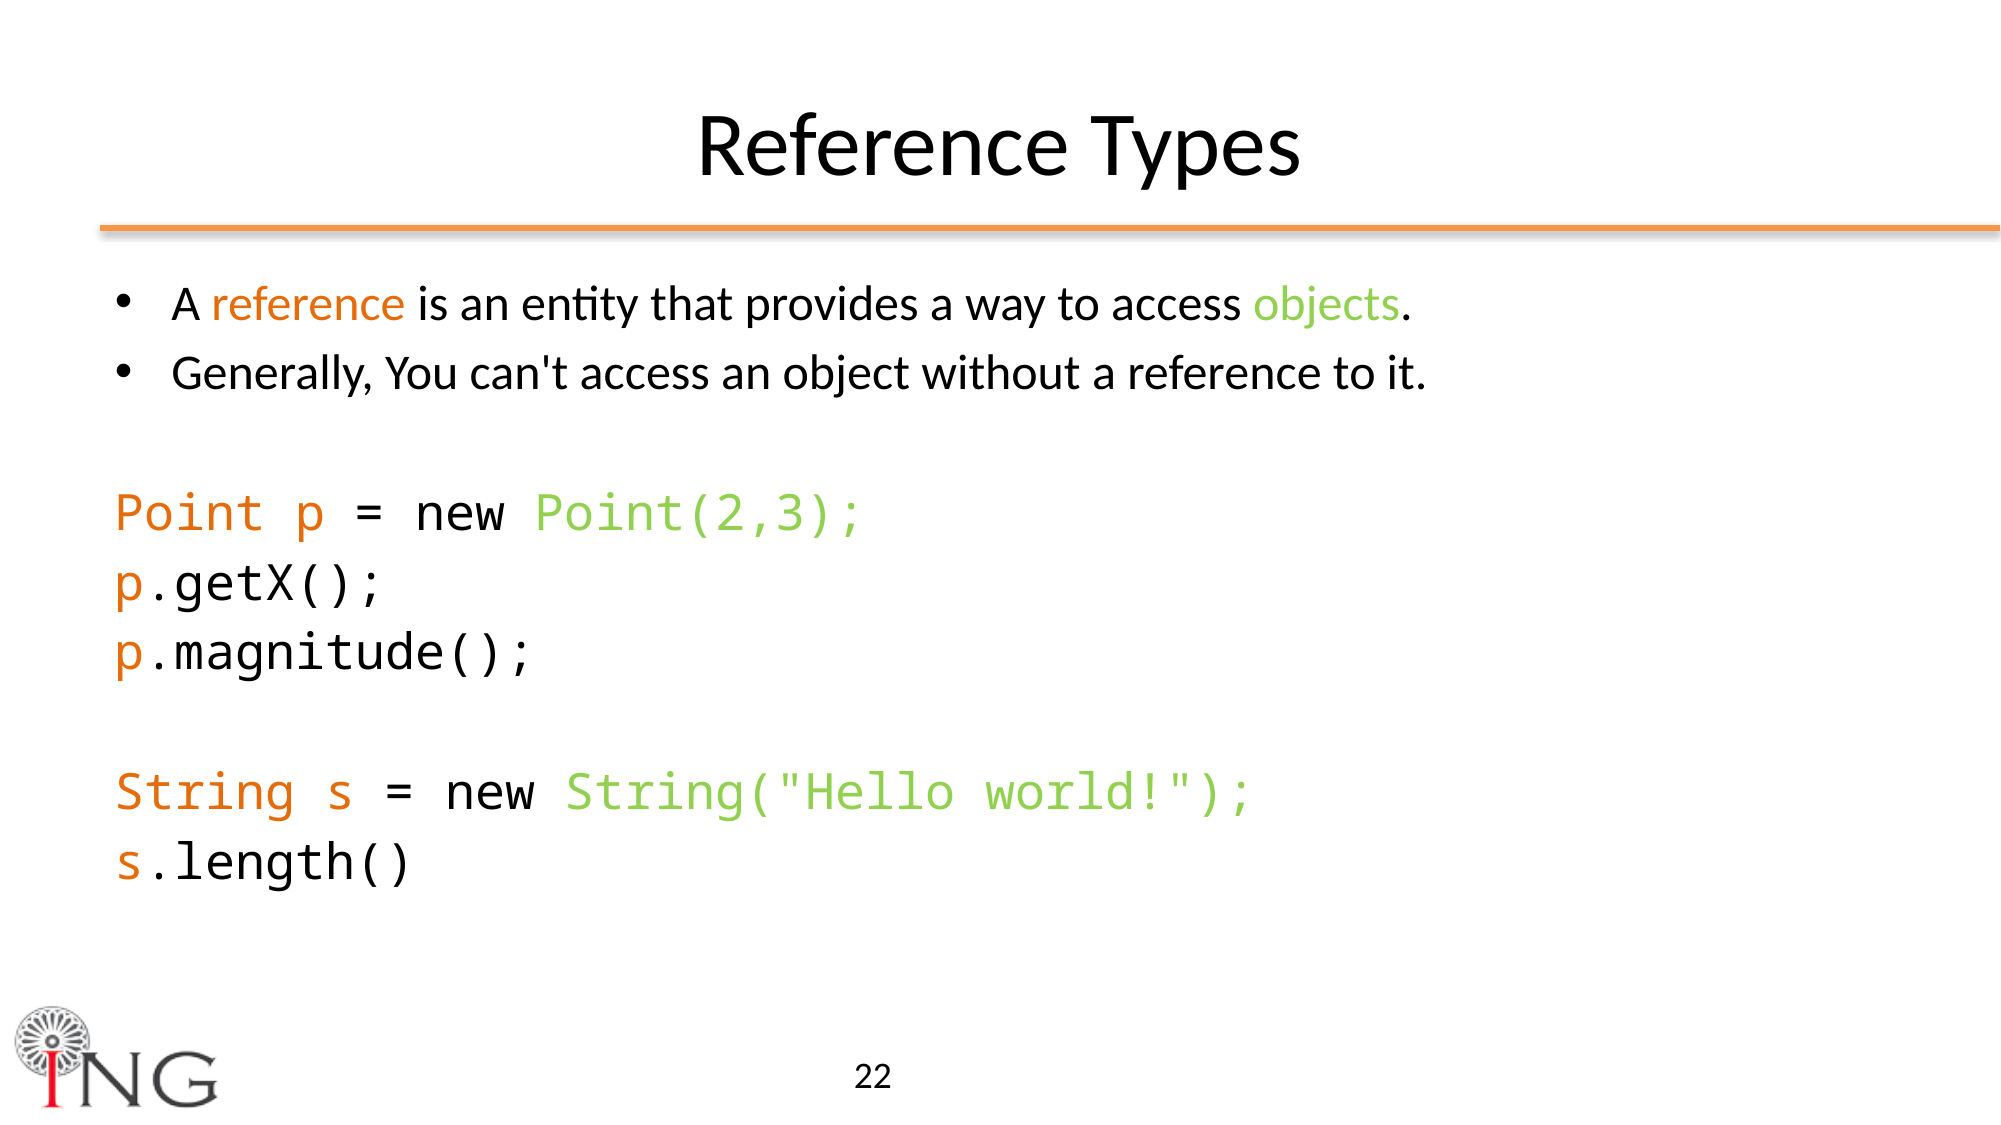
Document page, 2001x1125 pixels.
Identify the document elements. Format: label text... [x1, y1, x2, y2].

title Reference Types [99, 45, 1900, 233]
picture [0, 987, 244, 1125]
slide_number 22 [839, 1043, 1900, 1104]
list A reference is an entity that provides a way to access objects. Generally, You can't access an object without a reference to it. Point p = new Point(2,3); p.getX(); p.magnitude(); String s = new String("Hello world!"); s.length() [99, 262, 1900, 1005]
